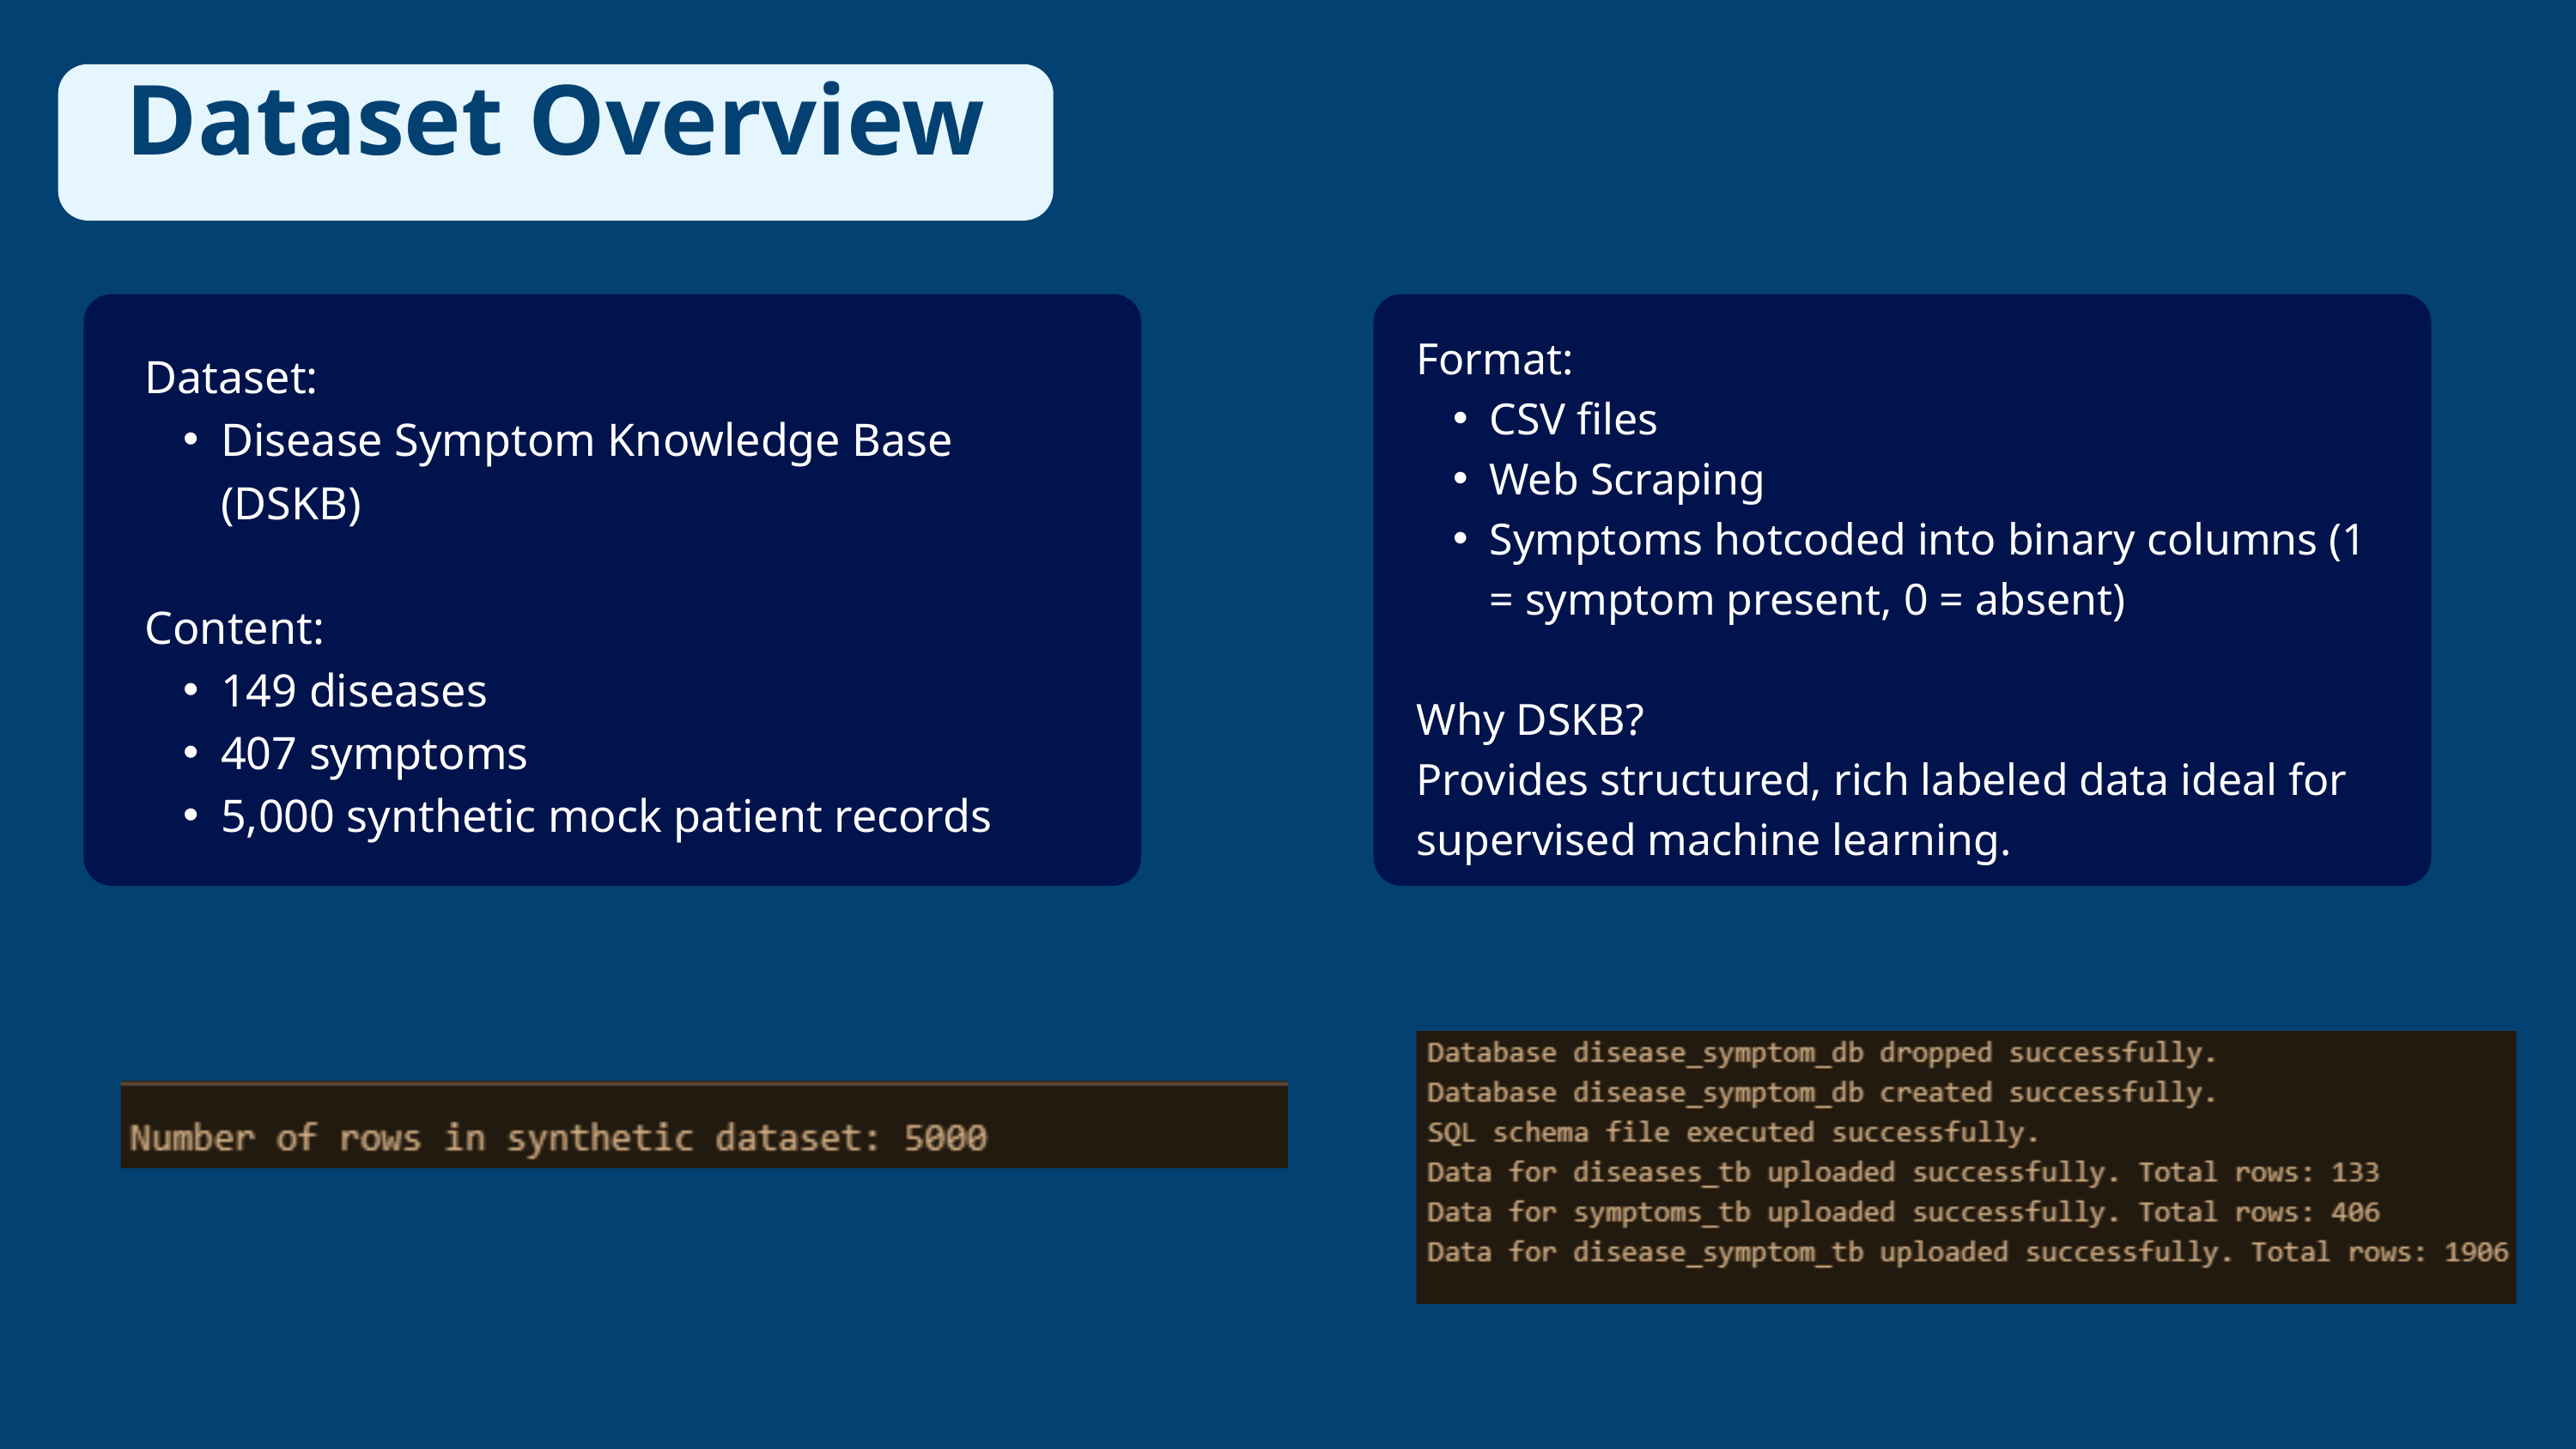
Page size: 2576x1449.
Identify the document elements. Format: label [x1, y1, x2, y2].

text_box [1373, 294, 2432, 887]
text_box [120, 1081, 1289, 1168]
text_box [83, 294, 1142, 887]
text_box [1416, 1031, 2517, 1304]
text_box [58, 64, 1054, 221]
